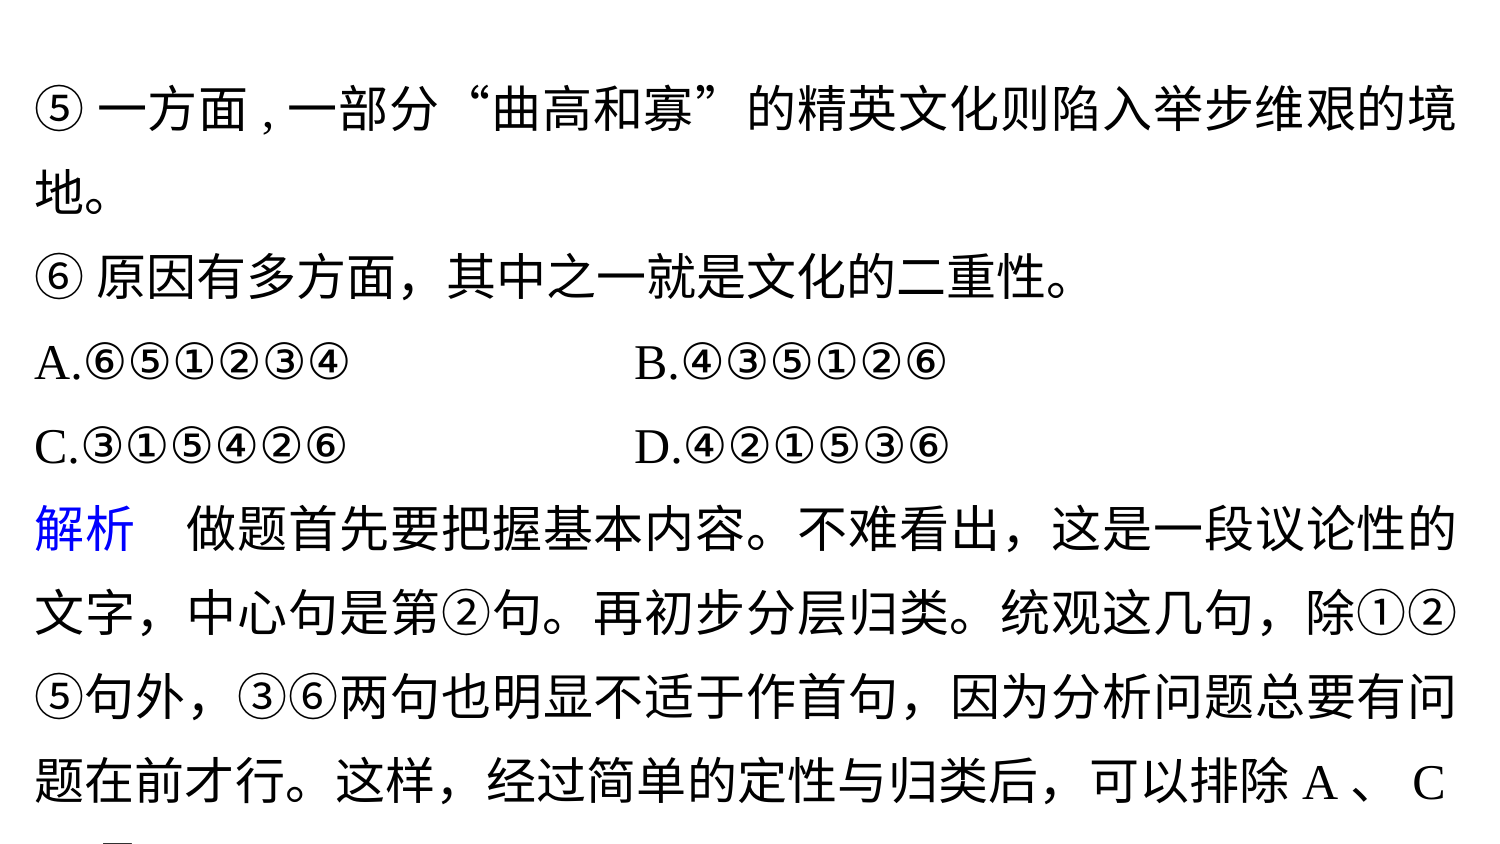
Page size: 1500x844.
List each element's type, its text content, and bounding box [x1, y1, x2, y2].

text_box ⑤一方面,一部分“曲高和寡”的精英文化则陷入举步维艰的境地。 ⑥原因有多方面，其中之一就是文化的二重性。 A.⑥⑤①②③④ B.④③⑤①②⑥ C.③①⑤④②⑥ D.④②①⑤③⑥ 解析 做题首先要把握基本内容。不难看出，这是一段议论性的文字，中心句是第②句。再初步分层归类。统观这几句，除①②⑤句外，③⑥两句也明显不适于作首句，因为分析问题总要有问题在前才行。这样，经过简单的定性与归类后，可以排除A、C两项。 [19, 46, 1473, 844]
